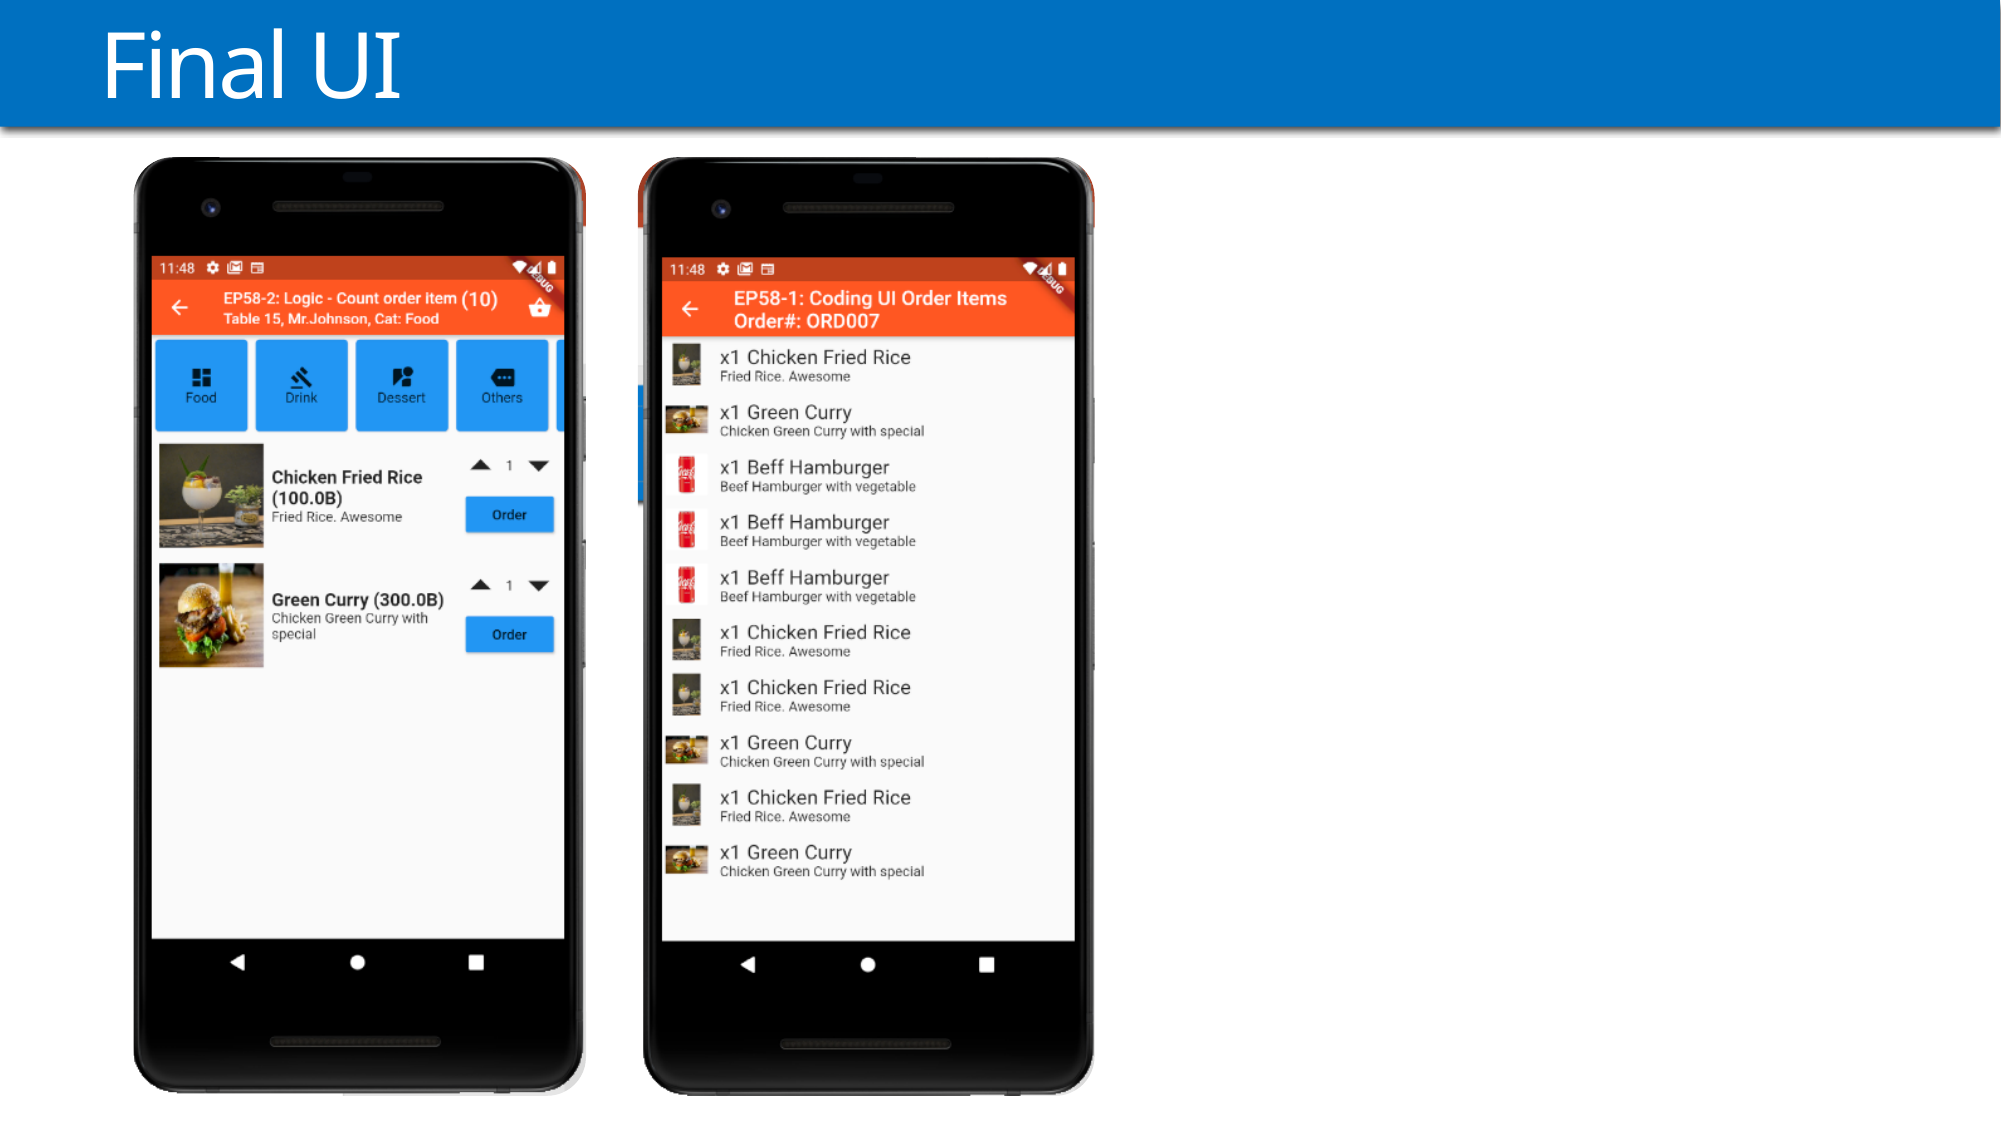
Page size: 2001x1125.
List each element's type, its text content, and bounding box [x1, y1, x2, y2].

title Final UI [99, 23, 1900, 107]
picture [637, 156, 1095, 1097]
picture [133, 156, 587, 1097]
